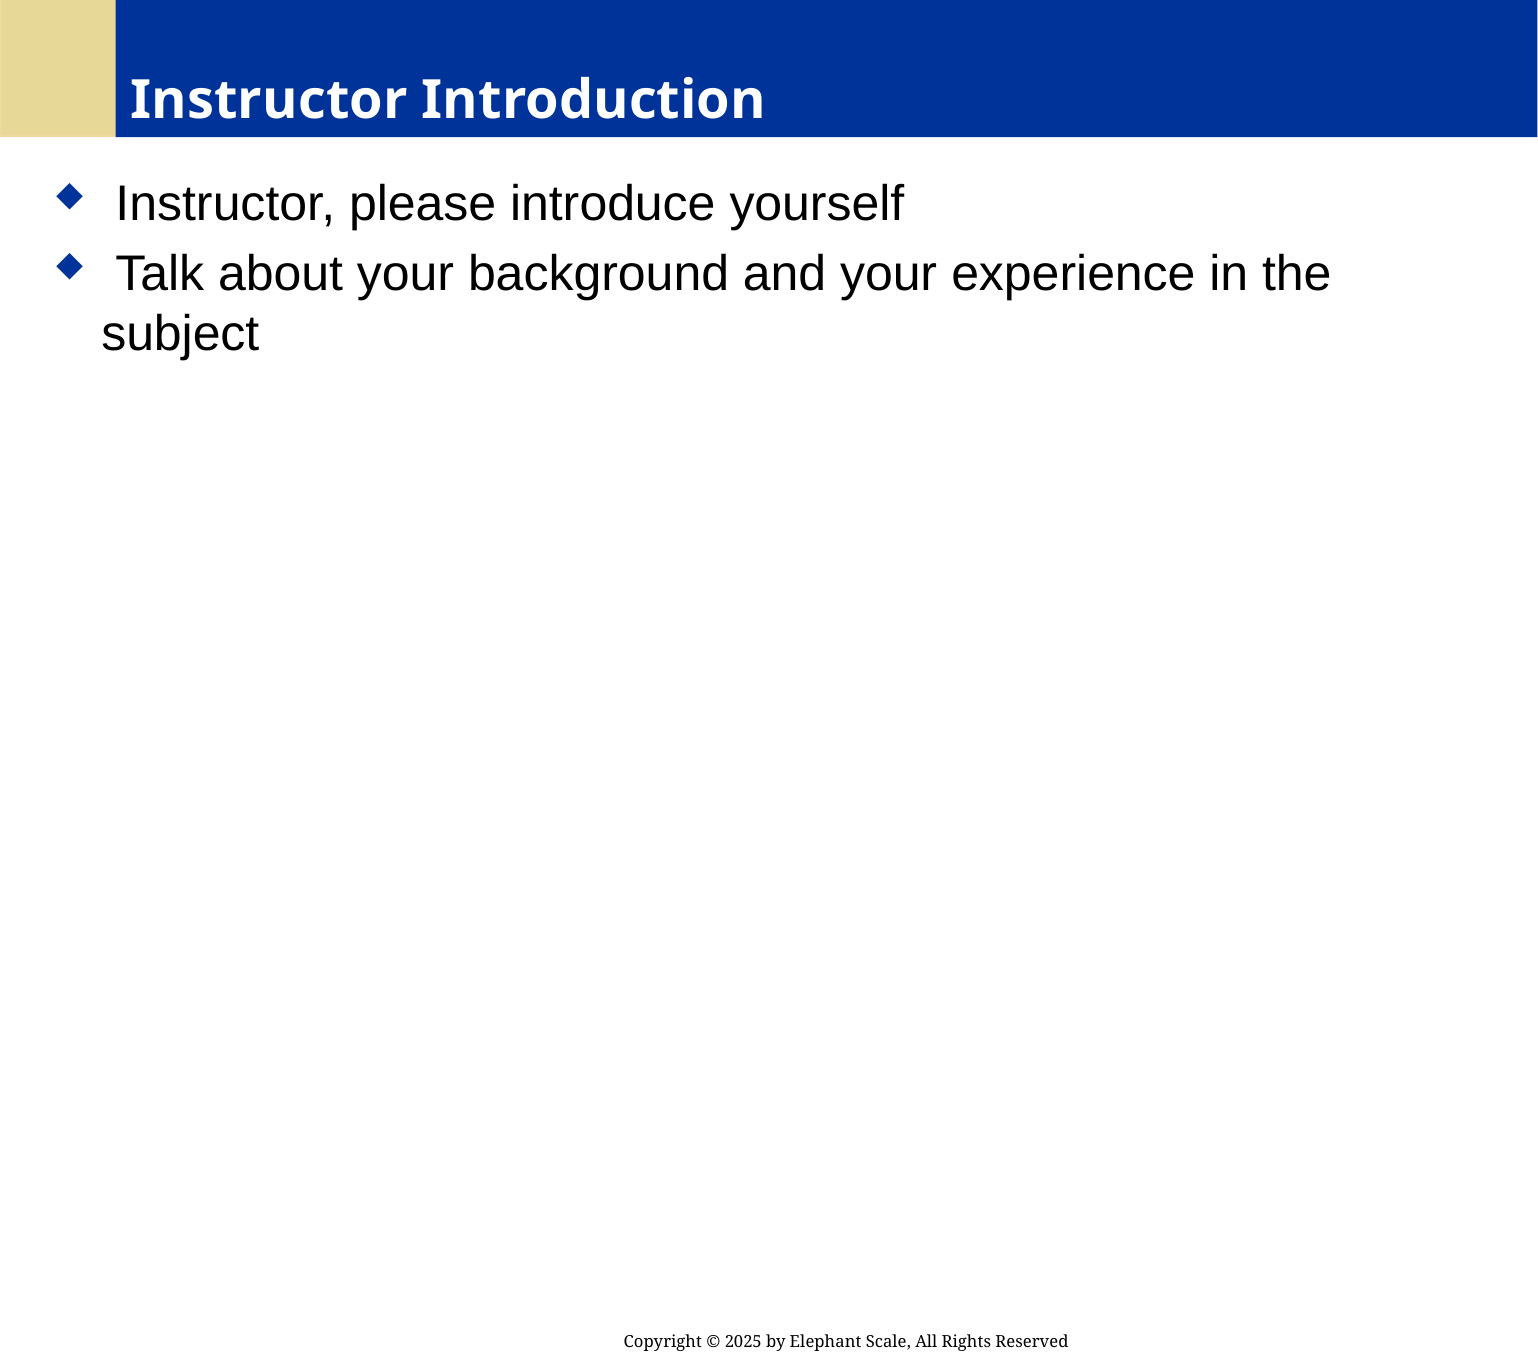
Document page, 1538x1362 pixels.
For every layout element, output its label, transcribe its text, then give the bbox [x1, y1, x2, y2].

picture [0, 0, 115, 137]
list Instructor, please introduce yourself Talk about your background and your experience in the subject [38, 162, 1500, 1284]
title Instructor Introduction [115, 0, 1538, 138]
text_box Copyright © 2025 by Elephant Scale, All Rights Reserved [608, 1322, 1085, 1358]
